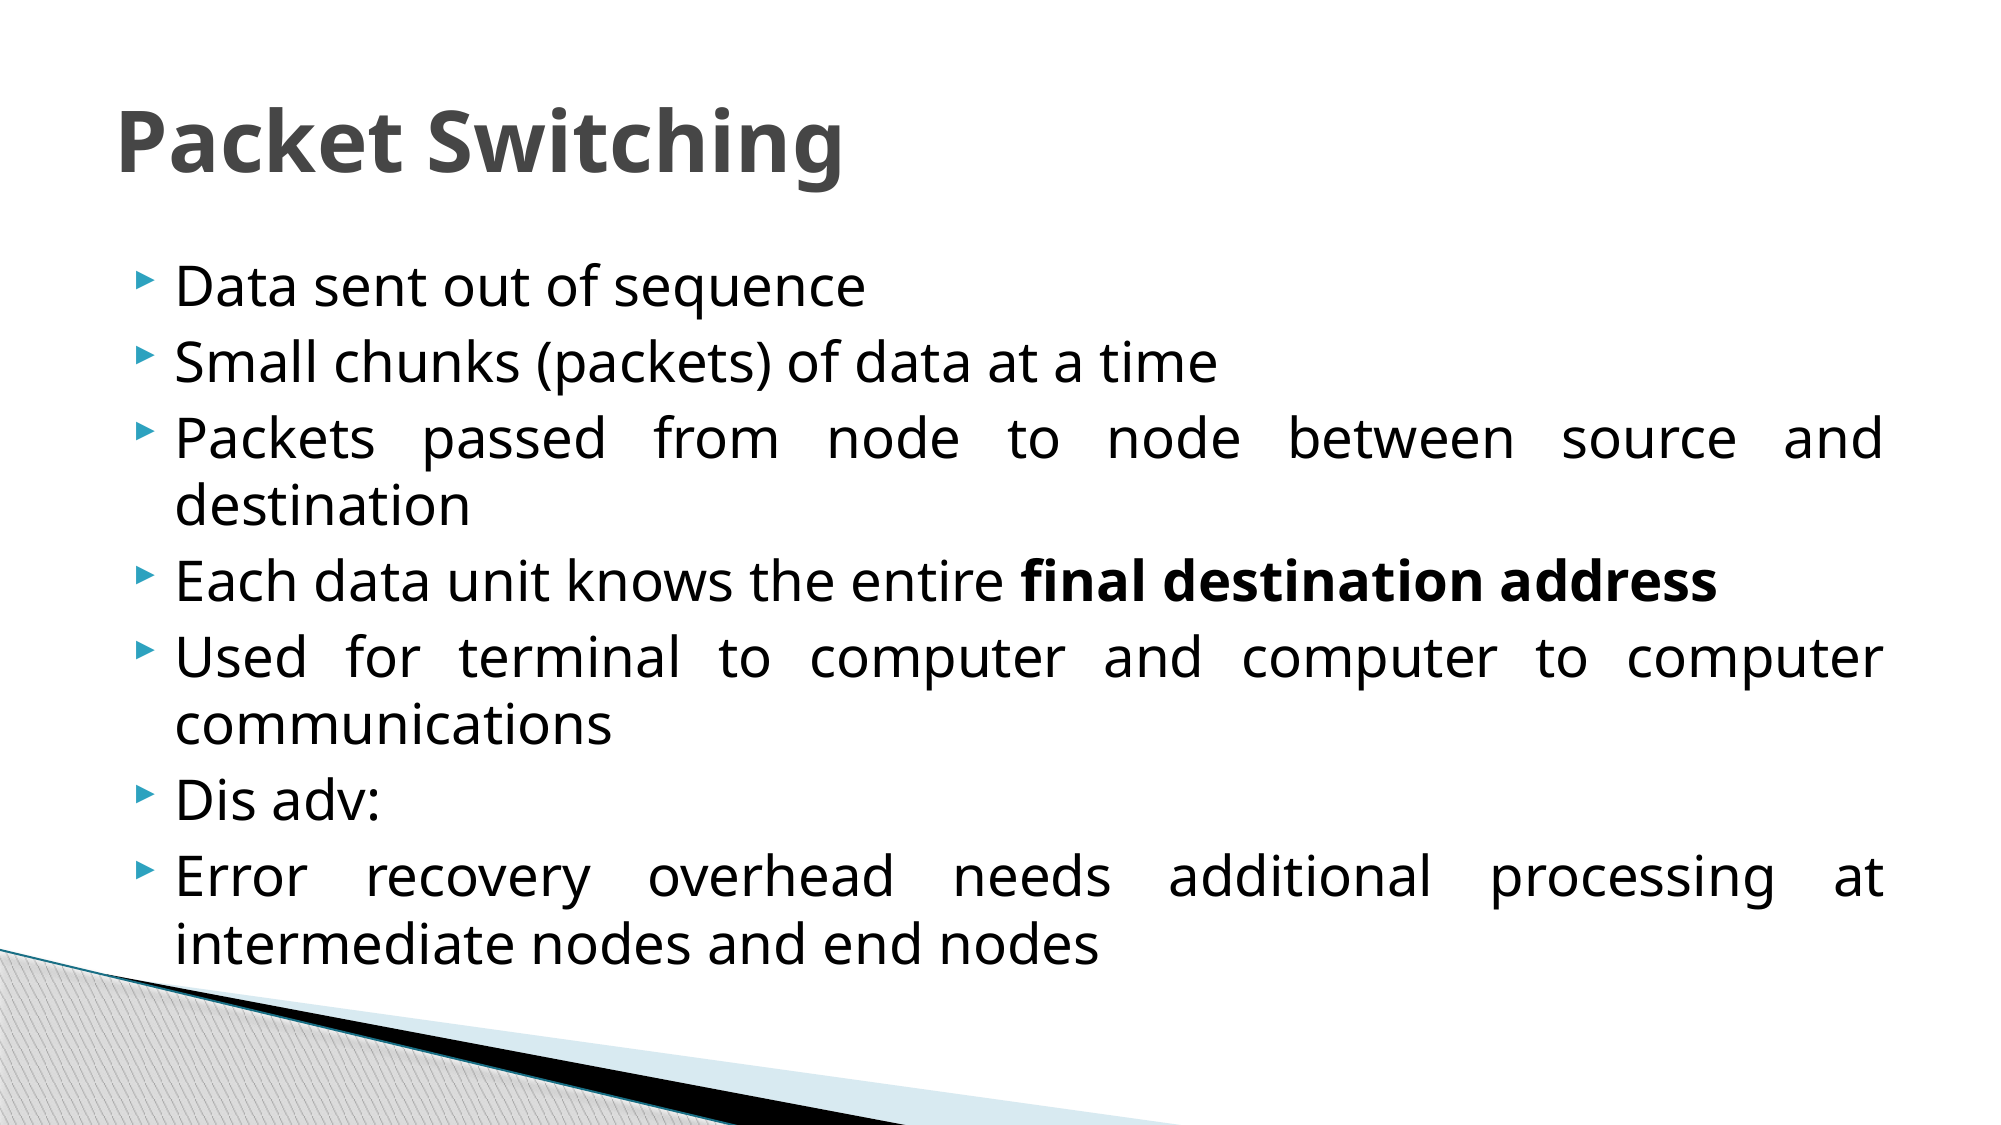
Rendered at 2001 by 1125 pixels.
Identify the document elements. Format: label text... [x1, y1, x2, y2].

title Packet Switching [99, 45, 1900, 233]
list Data sent out of sequence Small chunks (packets) of data at a time Packets passed from node to node between source and destination Each data unit knows the entire final destination address Used for terminal to computer and computer to computer communications Dis adv: Error recovery overhead needs additional processing at intermediate nodes and end nodes [99, 242, 1900, 986]
